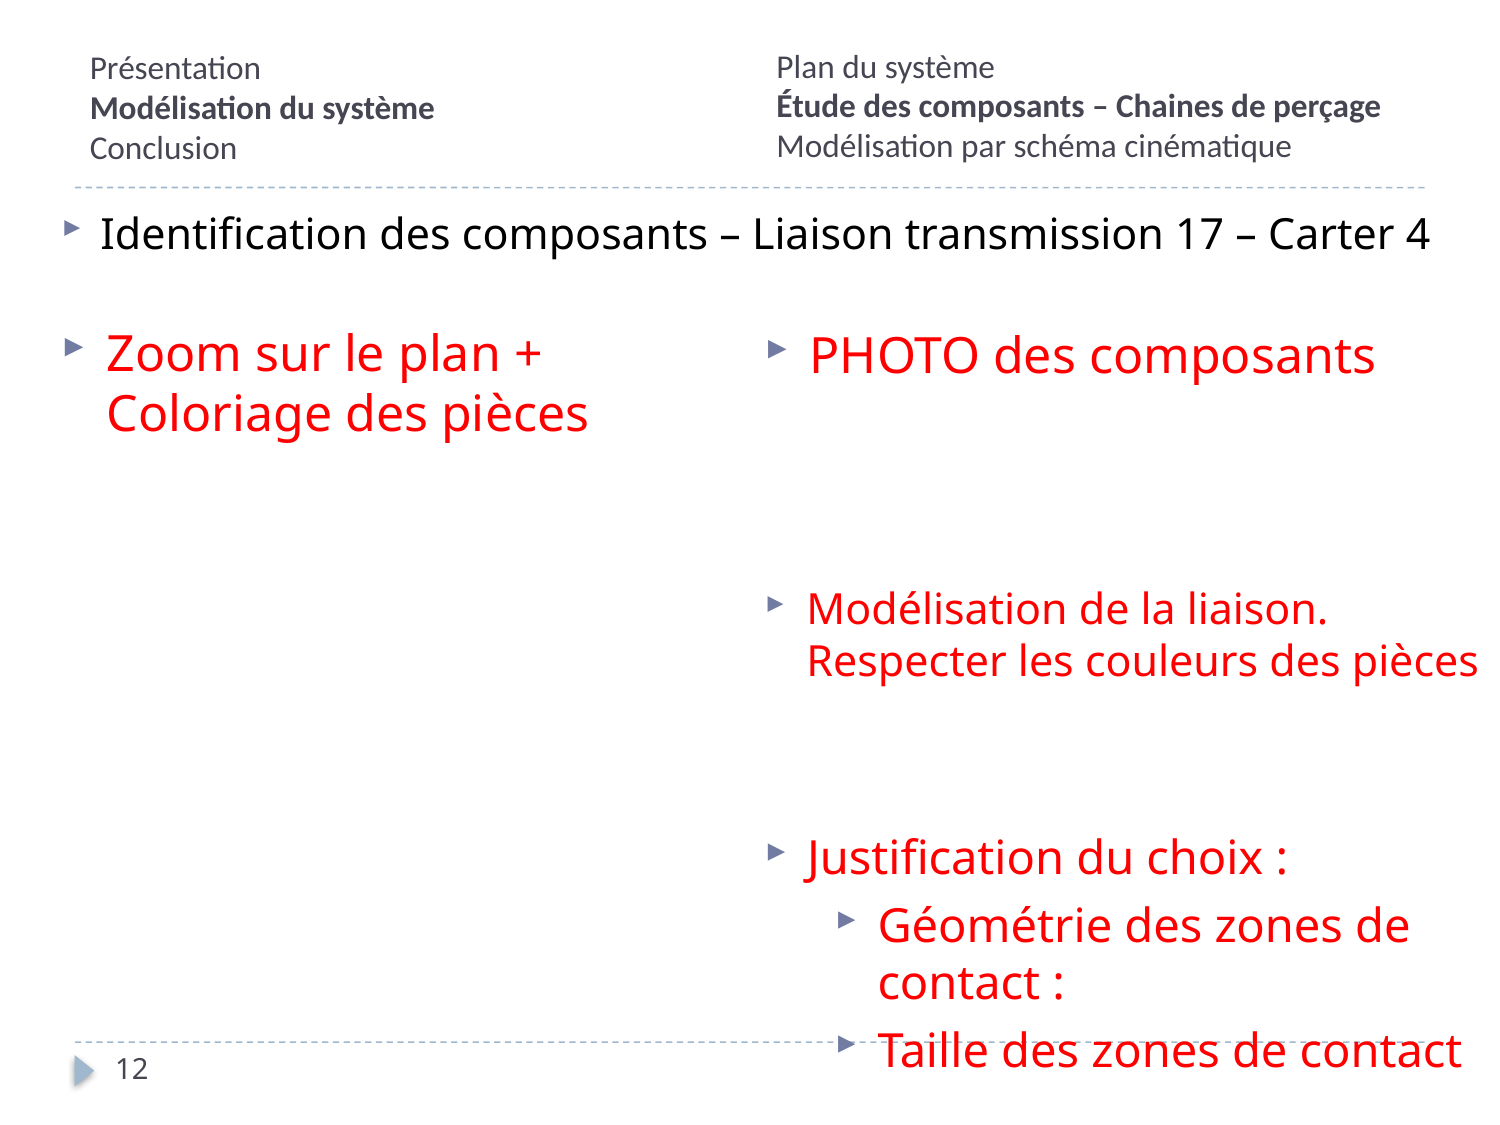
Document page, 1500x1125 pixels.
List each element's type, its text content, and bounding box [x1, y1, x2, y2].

text_box PHOTO des composants [749, 316, 1500, 574]
text_box Zoom sur le plan + Coloriage des pièces [46, 314, 739, 1043]
text_box Plan du système Étude des composants – Chaines de perçage Modélisation par schéma cinématique [761, 23, 1425, 186]
text_box Justification du choix : Géométrie des zones de contact : Taille des zones de contact [749, 820, 1500, 1125]
title Présentation Modélisation du système Conclusion [75, 24, 739, 188]
text_box Modélisation de la liaison. Respecter les couleurs des pièces [749, 574, 1500, 739]
list Identification des composants – Liaison transmission 17 – Carter 4 [46, 199, 1477, 305]
slide_number 12 [100, 1043, 426, 1103]
